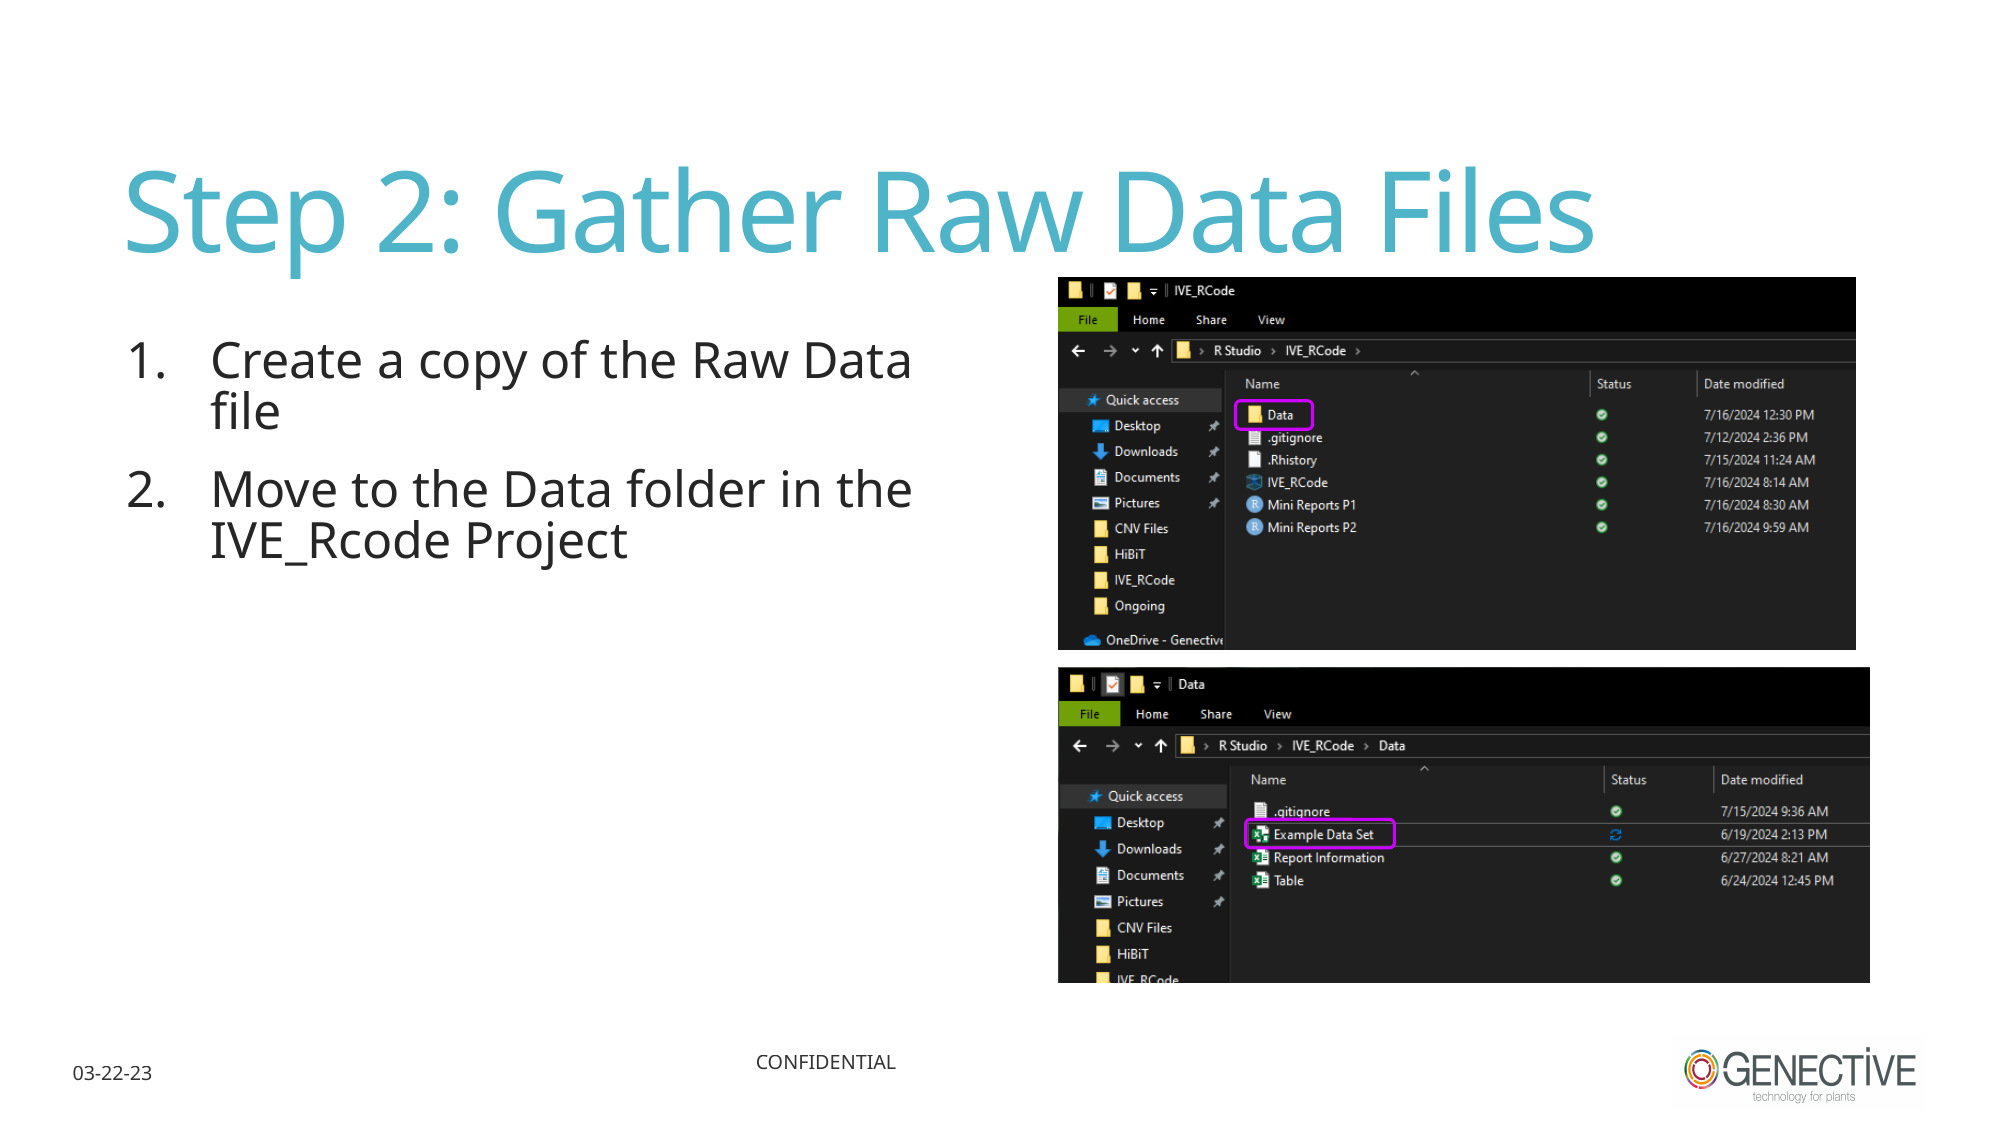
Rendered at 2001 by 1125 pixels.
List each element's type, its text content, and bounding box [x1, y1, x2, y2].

footer Confidential [740, 1042, 1566, 1081]
picture [1057, 277, 1856, 650]
picture [1671, 1034, 1928, 1111]
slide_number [57, 1042, 508, 1103]
list Create a copy of the Raw Data file Move to the Data folder in the IVE_Rcode Project [111, 329, 1000, 948]
picture [1057, 666, 1870, 983]
title Step 2: Gather Raw Data Files [107, 81, 1875, 354]
